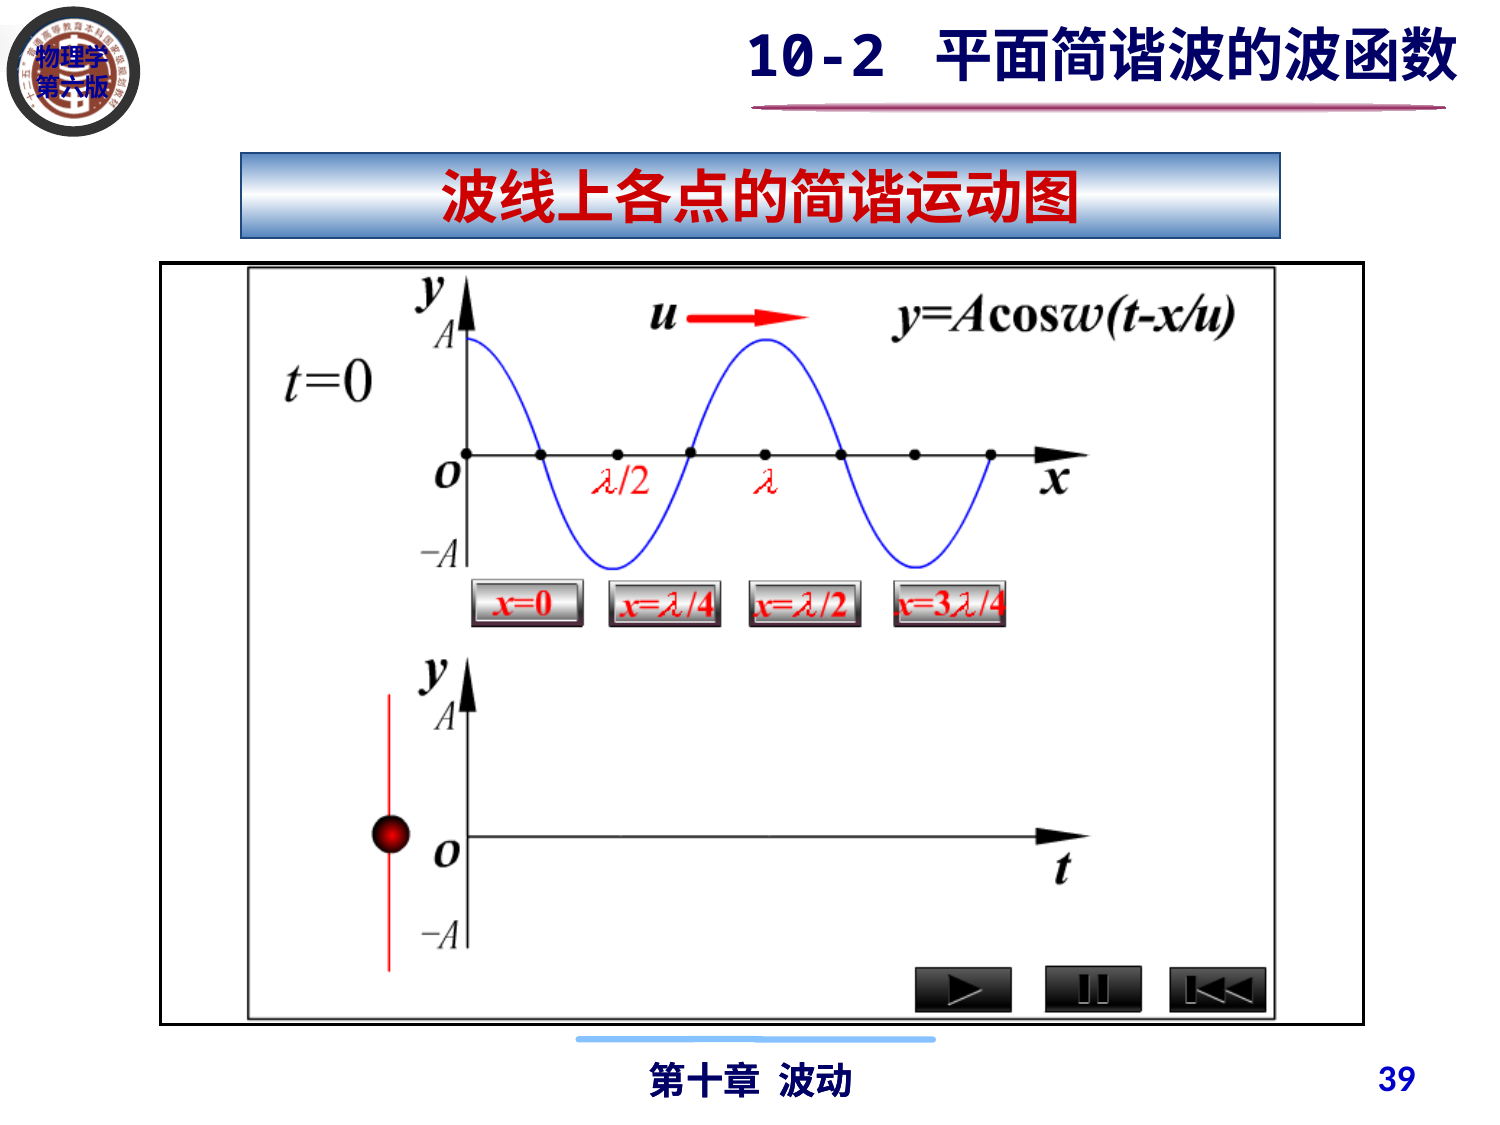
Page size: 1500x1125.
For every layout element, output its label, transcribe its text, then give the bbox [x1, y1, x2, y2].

text_box 10-2 平面简谐波的波函数 [730, 10, 1483, 96]
slide_number 39 [1080, 1046, 1431, 1107]
picture [162, 265, 1362, 1023]
text_box [751, 101, 1447, 114]
picture [17, 17, 129, 126]
text_box 波线上各点的简谐运动图 [241, 153, 1280, 238]
